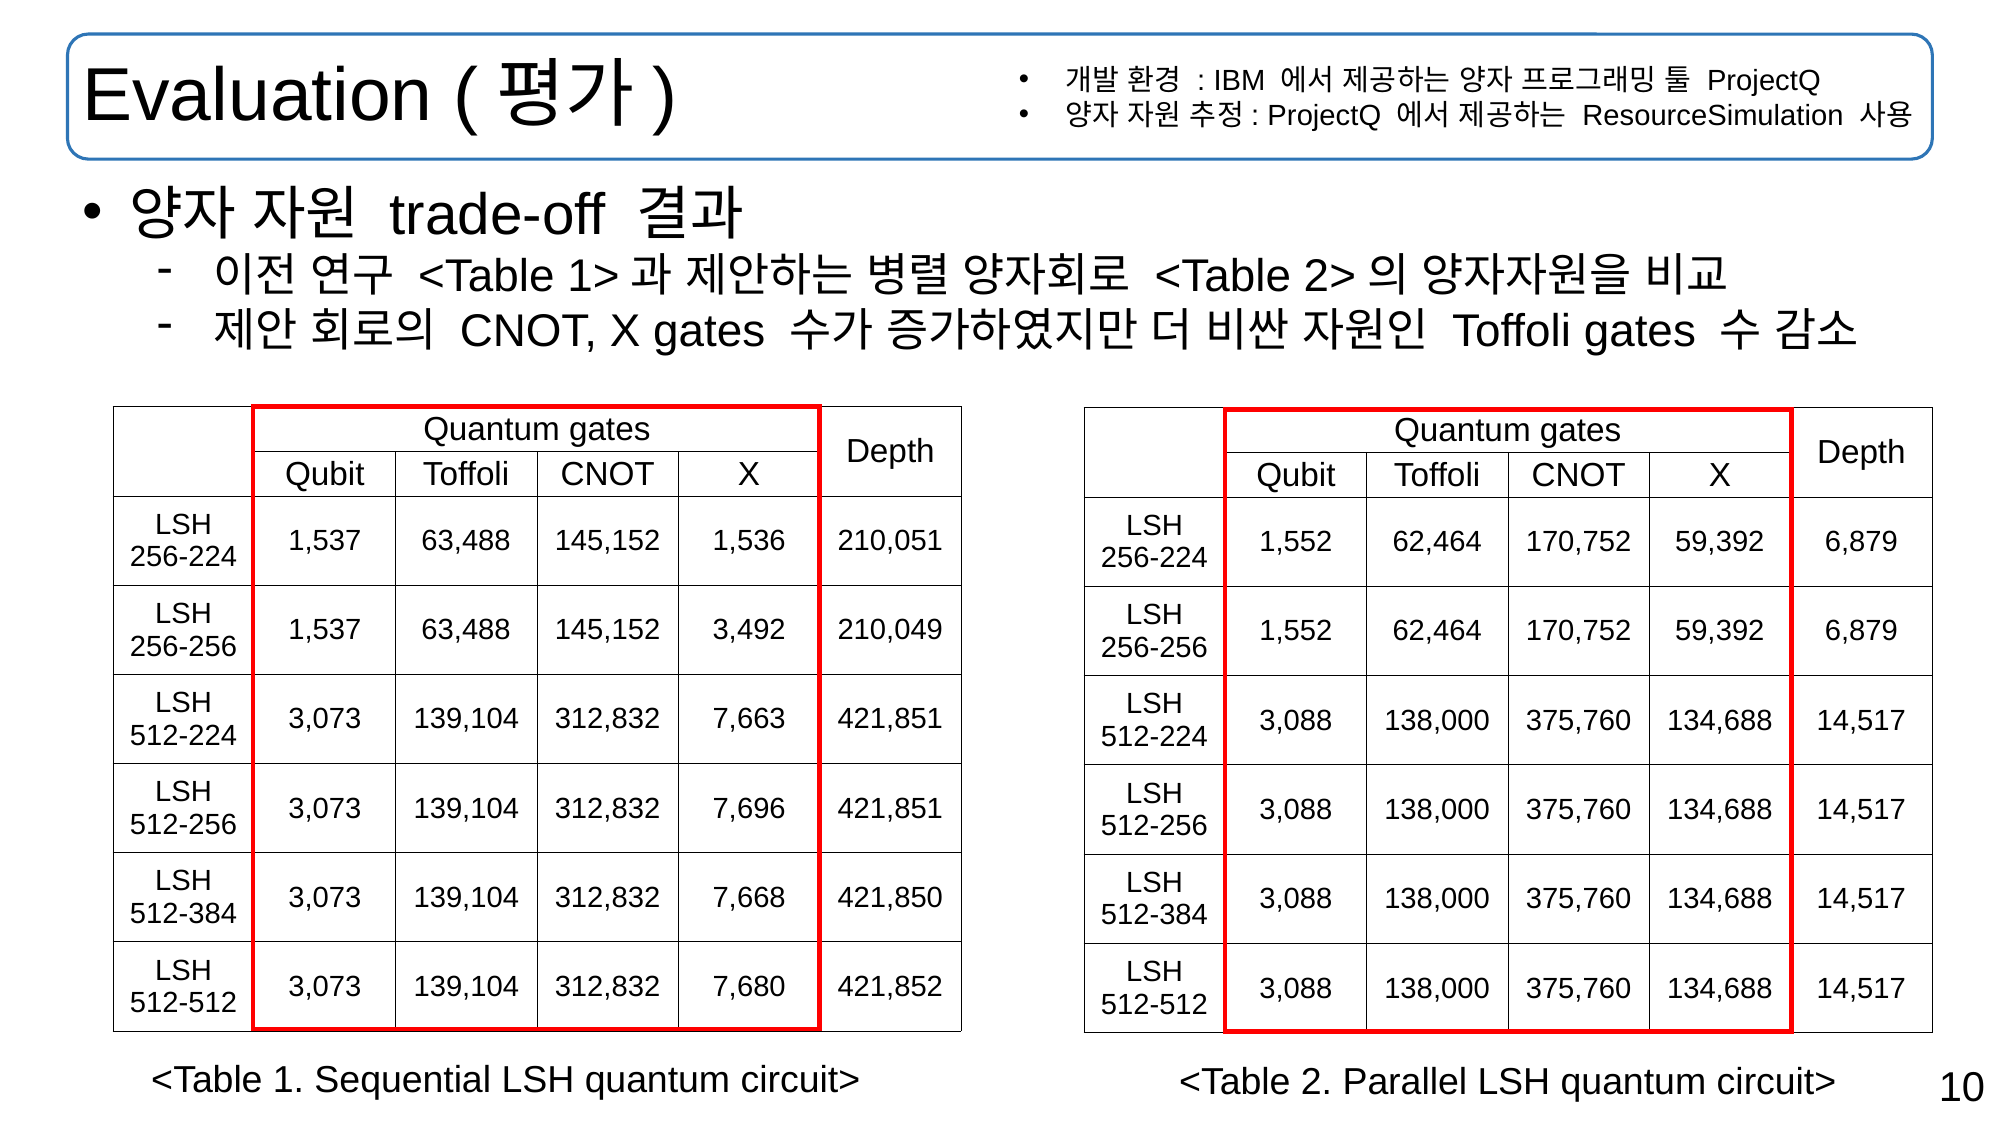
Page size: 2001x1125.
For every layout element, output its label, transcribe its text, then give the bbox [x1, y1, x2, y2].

table_cell 421,851 [821, 675, 961, 763]
title Evaluation (평가) [67, 34, 1933, 160]
table_cell 14,517 [1792, 676, 1932, 764]
table_cell LSH 256-256 [114, 586, 252, 674]
table_cell LSH 512-512 [1085, 944, 1224, 1032]
table_cell 210,051 [821, 497, 961, 585]
table_header [114, 407, 252, 496]
table_cell 421,852 [821, 942, 961, 1031]
table_cell LSH 512-512 [114, 942, 254, 1031]
table_header [1085, 408, 1224, 497]
table_cell 6,879 [1792, 498, 1932, 586]
table_cell 210,049 [821, 586, 961, 674]
table_header Depth [1792, 408, 1932, 497]
table_cell LSH 256-224 [114, 497, 252, 585]
table_cell LSH 256-224 [1085, 498, 1224, 586]
table_cell 14,517 [1792, 855, 1932, 943]
table_cell LSH 512-256 [1085, 765, 1224, 854]
table_cell LSH 512-384 [114, 853, 252, 941]
table_cell LSH 512-224 [114, 675, 252, 763]
table_cell LSH 256-256 [1085, 587, 1224, 675]
table_cell 421,850 [821, 853, 961, 941]
table_cell LSH 512-256 [114, 764, 252, 852]
text_box <Table 1. Sequential LSH quantum circuit> [136, 1047, 876, 1108]
table_cell 421,851 [821, 764, 961, 852]
text_box [252, 406, 820, 1030]
text_box 개발 환경 : IBM 에서 제공하는 양자 프로그래밍 툴 ProjectQ 양자 자원 추정: ProjectQ 에서 제공하는 ResourceSimulation 사용 [1003, 53, 1929, 139]
table_cell LSH 512-224 [1085, 676, 1224, 764]
text_box 양자 자원 trade-off 결과 이전 연구 <Table 1>과 제안하는 병렬 양자회로 <Table 2>의 양자자원을 비교 제안 회로의 CNOT, X gates 수가 증가하였지만 더 비싼 자원인 Toffoli gates 수 감소 [67, 168, 1933, 364]
table_cell 6,879 [1792, 587, 1932, 675]
text_box [1224, 408, 1792, 1033]
table_cell 14,517 [1792, 765, 1932, 854]
table_cell LSH 512-384 [1085, 855, 1224, 943]
table_cell 14,517 [1792, 944, 1932, 1032]
table_header Depth [821, 407, 961, 496]
text_box <Table 2. Parallel LSH quantum circuit> [1164, 1049, 1852, 1110]
